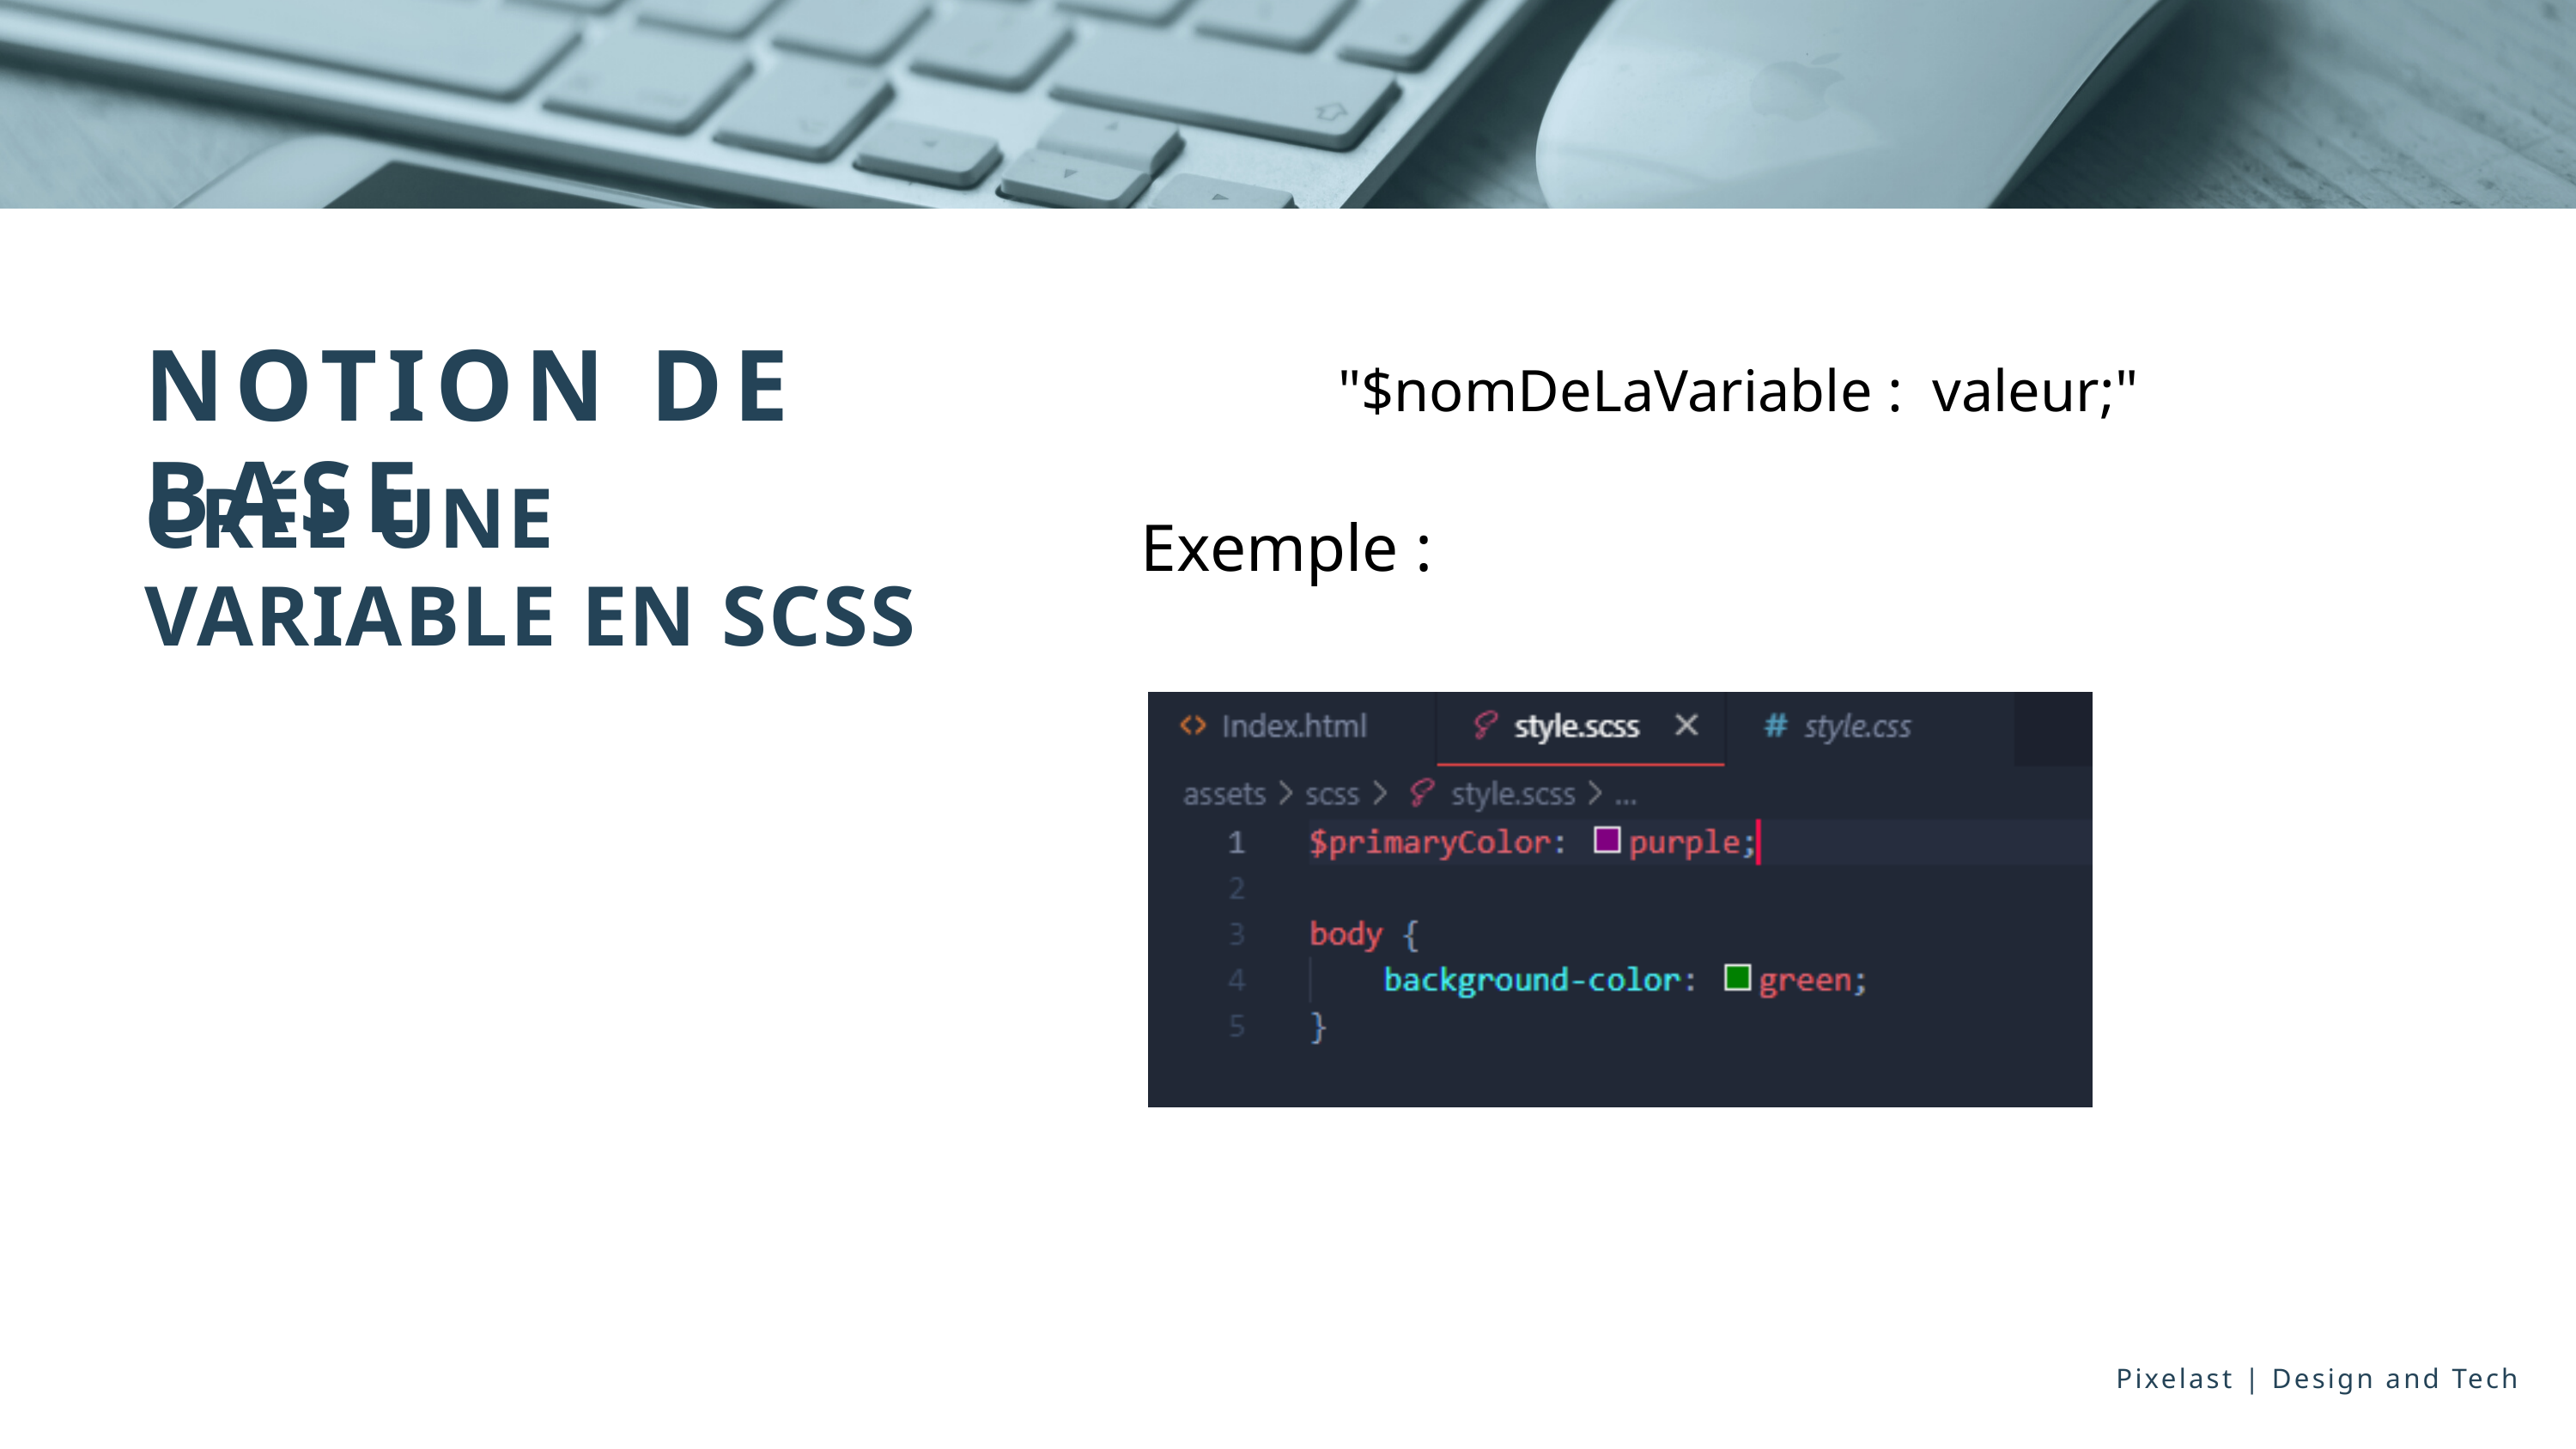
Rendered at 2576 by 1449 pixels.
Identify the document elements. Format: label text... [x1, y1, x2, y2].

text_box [144, 330, 1011, 665]
picture [0, 0, 2576, 209]
text_box "$nomDeLaVariable : valeur;" [1165, 343, 2312, 423]
text_box Pixelast | Design and Tech [193, 1355, 2519, 1395]
picture [1148, 692, 2093, 1107]
text_box Exemple : [1114, 494, 1460, 585]
